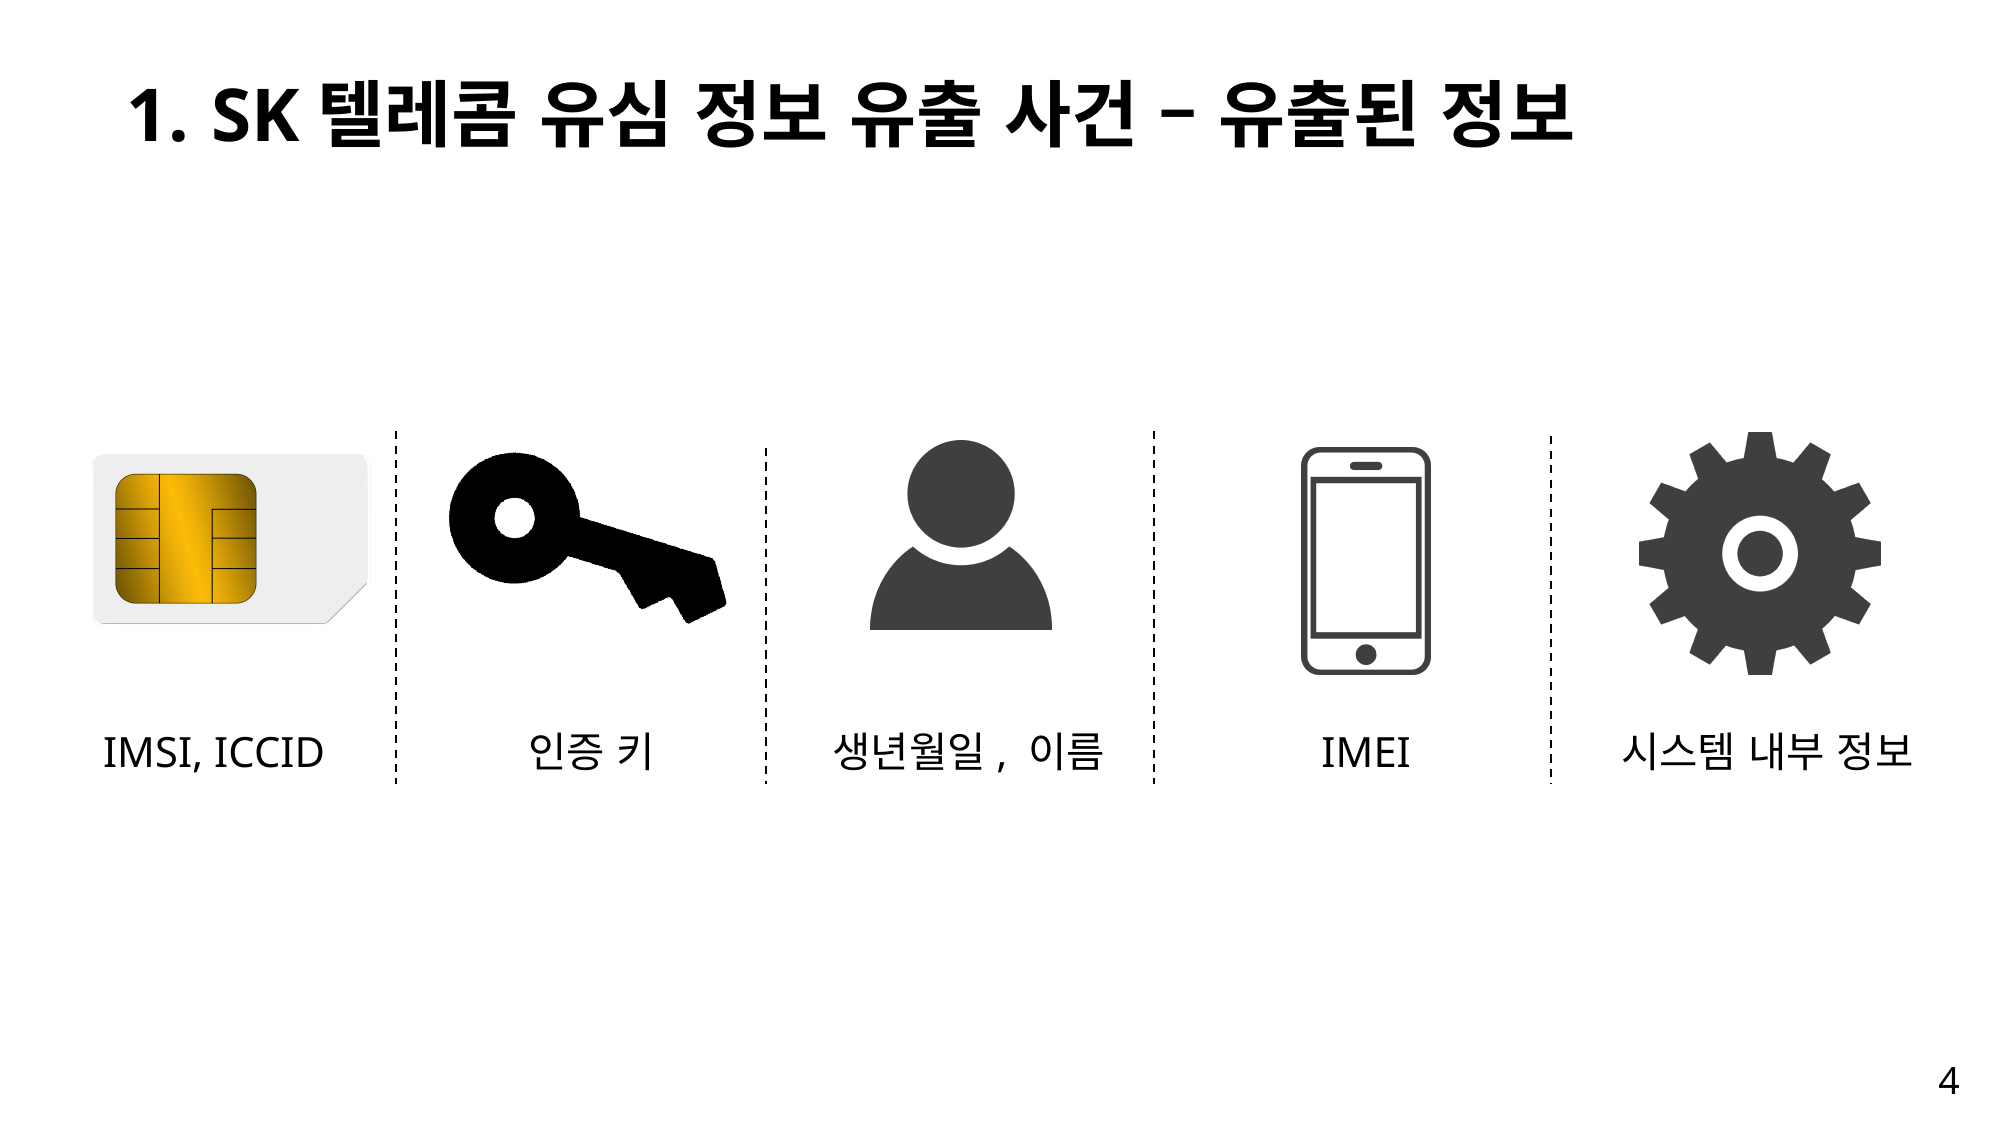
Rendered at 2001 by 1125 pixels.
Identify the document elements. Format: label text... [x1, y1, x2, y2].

picture [1638, 432, 1882, 675]
text_box IMEI [1306, 718, 1426, 783]
text_box 시스템 내부 정보 [1606, 718, 1929, 783]
text_box IMSI, ICCID [88, 718, 341, 783]
text_box 생년월일, 이름 [817, 718, 1121, 784]
text_box 인증 키 [513, 718, 671, 783]
picture [1301, 447, 1432, 675]
picture [870, 440, 1053, 630]
text_box 4 [1923, 1049, 1975, 1110]
picture [409, 359, 775, 725]
text_box SK텔레콤 유심 정보 유출 사건 – 유출된 정보 [111, 61, 1591, 164]
picture [69, 430, 397, 654]
